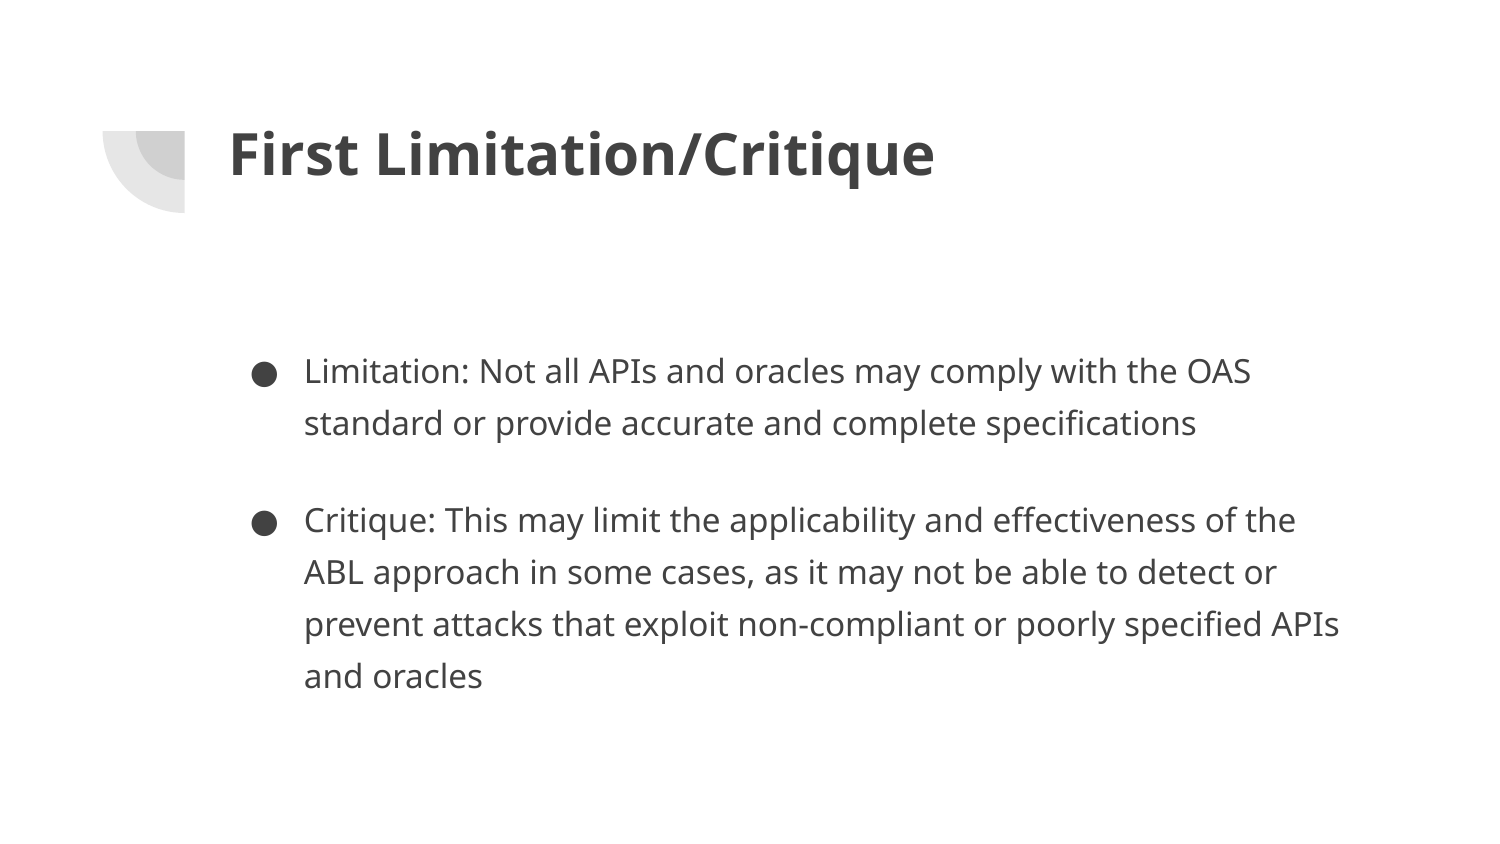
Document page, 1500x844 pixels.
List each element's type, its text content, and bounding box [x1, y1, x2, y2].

list Limitation: Not all APIs and oracles may comply with the OAS standard or provide accurate and complete specifications Critique: This may limit the applicability and effectiveness of the ABL approach in some cases, as it may not be able to detect or prevent attacks that exploit non-compliant or poorly specified APIs and oracles [213, 326, 1368, 744]
title First Limitation/Critique [213, 98, 1368, 263]
